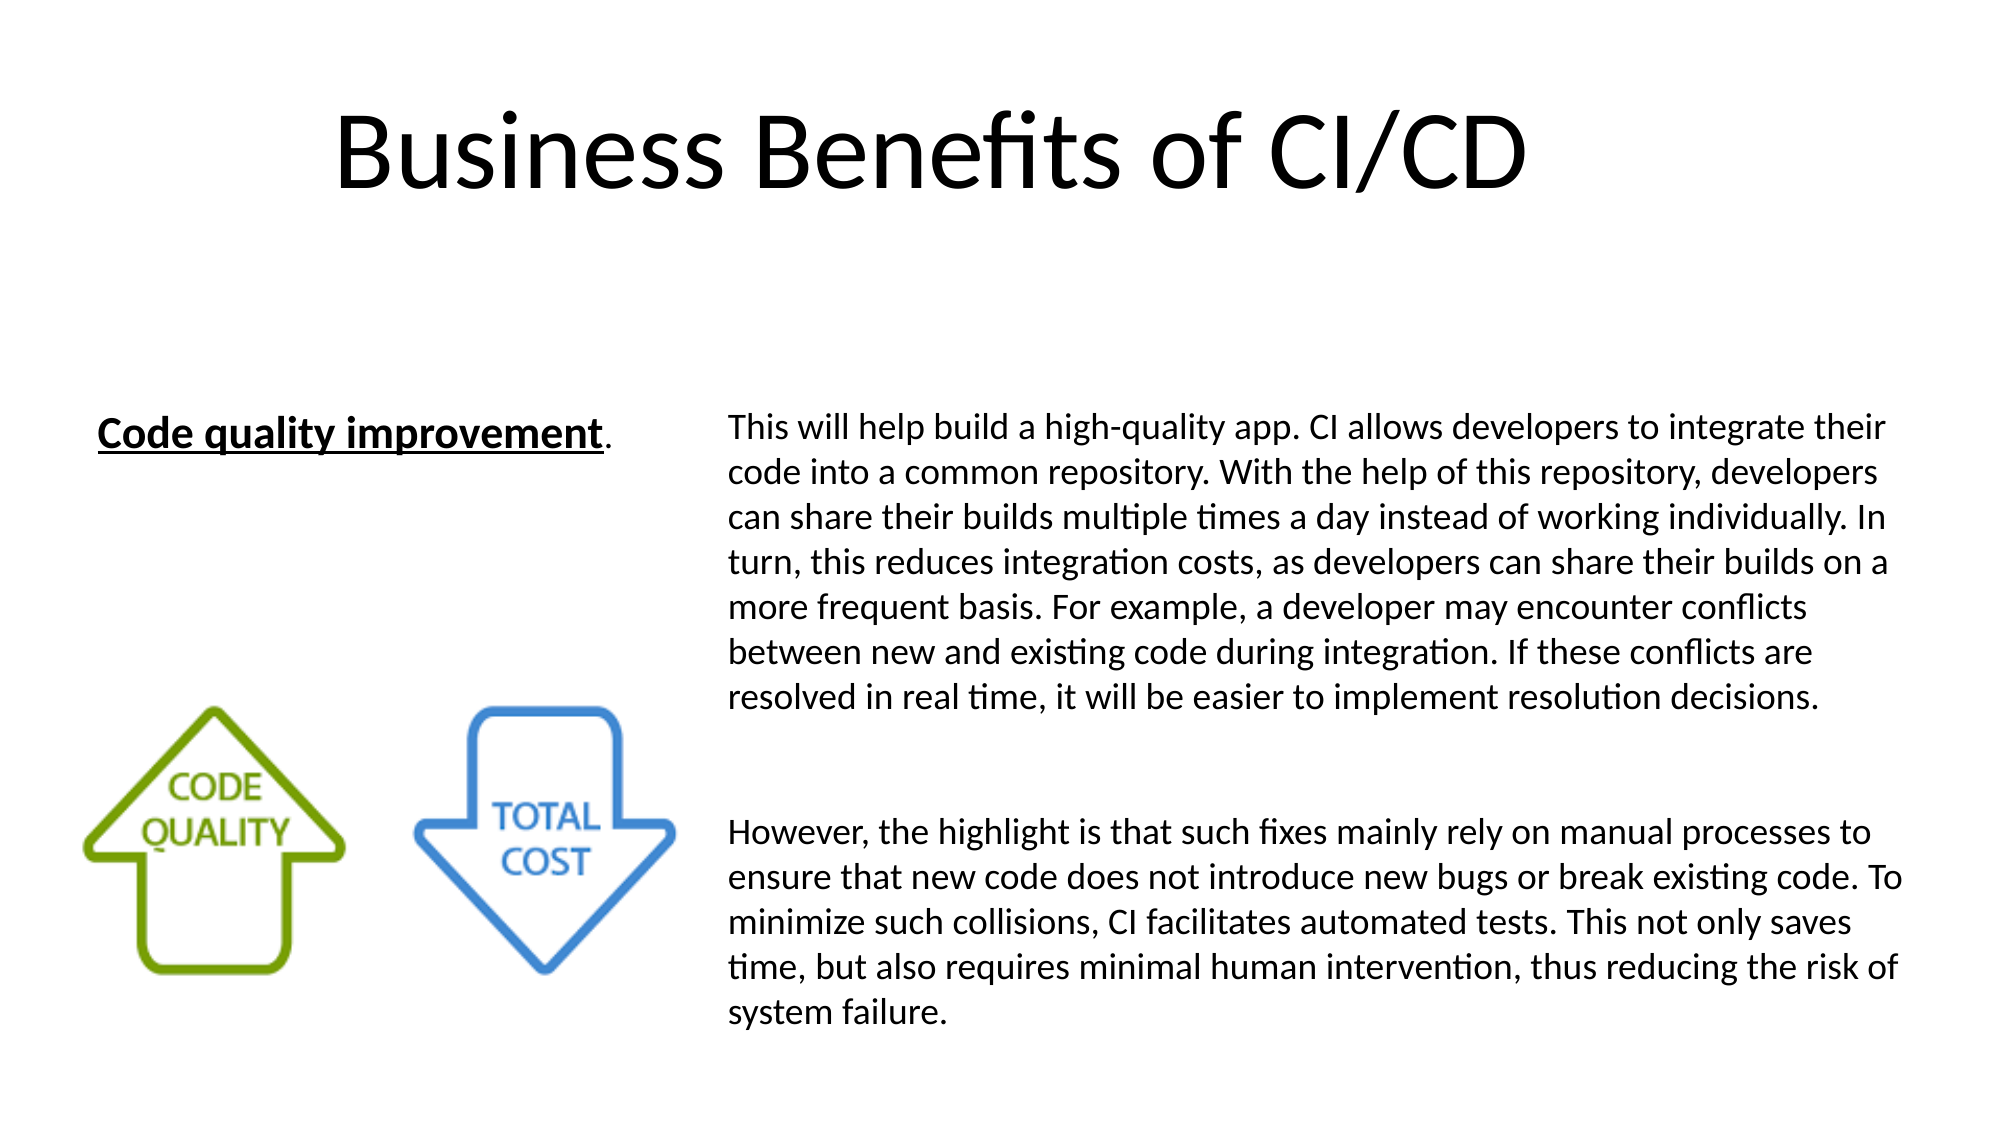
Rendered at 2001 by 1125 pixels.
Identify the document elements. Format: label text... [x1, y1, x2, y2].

picture [56, 694, 720, 1026]
text_box Business Benefits of CI/CD [318, 68, 1546, 219]
text_box This will help build a high-quality app. CI allows developers to integrate their code into a common repository. With the help of this repository, developers can share their builds multiple times a day instead of working individually. In turn, this reduces integration costs, as developers can share their builds on a more frequent basis. For example, a developer may encounter conflicts between new and existing code during integration. If these conflicts are resolved in real time, it will be easier to implement resolution decisions. However, the highlight is that such fixes mainly rely on manual processes to ensure that new code does not introduce new bugs or break existing code. To minimize such collisions, CI facilitates automated tests. This not only saves time, but also requires minimal human intervention, thus reducing the risk of system failure. [713, 394, 1953, 1040]
text_box Code quality improvement. [83, 394, 694, 465]
